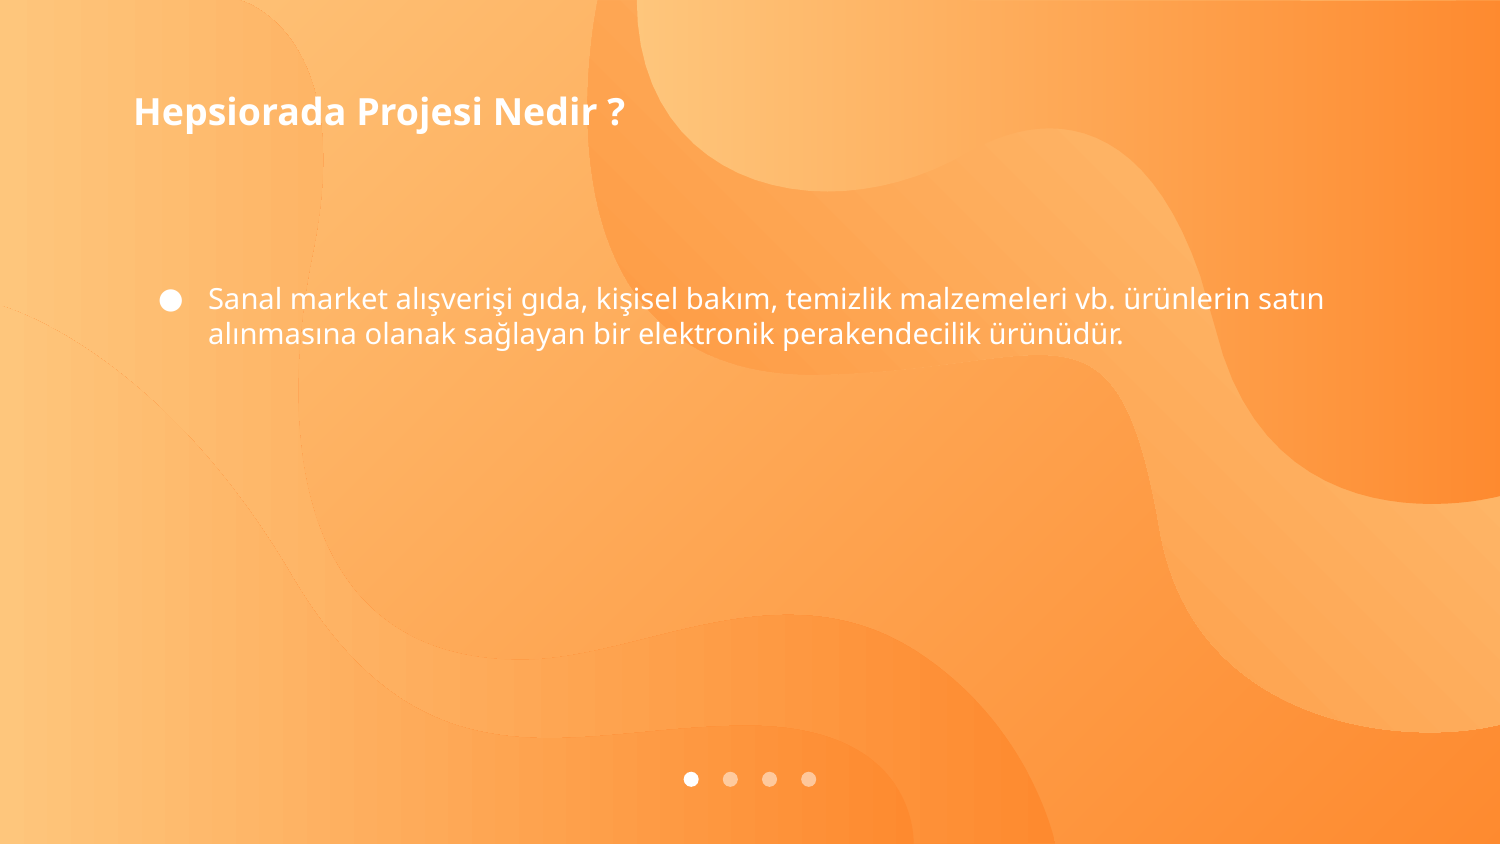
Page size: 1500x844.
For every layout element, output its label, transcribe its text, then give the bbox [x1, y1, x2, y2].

list Sanal market alışverişi gıda, kişisel bakım, temizlik malzemeleri vb. ürünlerin satın alınmasına olanak sağlayan bir elektronik perakendecilik ürünüdür. [118, 189, 1382, 750]
title Hepsiorada Projesi Nedir ? [118, 72, 1382, 167]
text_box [683, 771, 817, 788]
